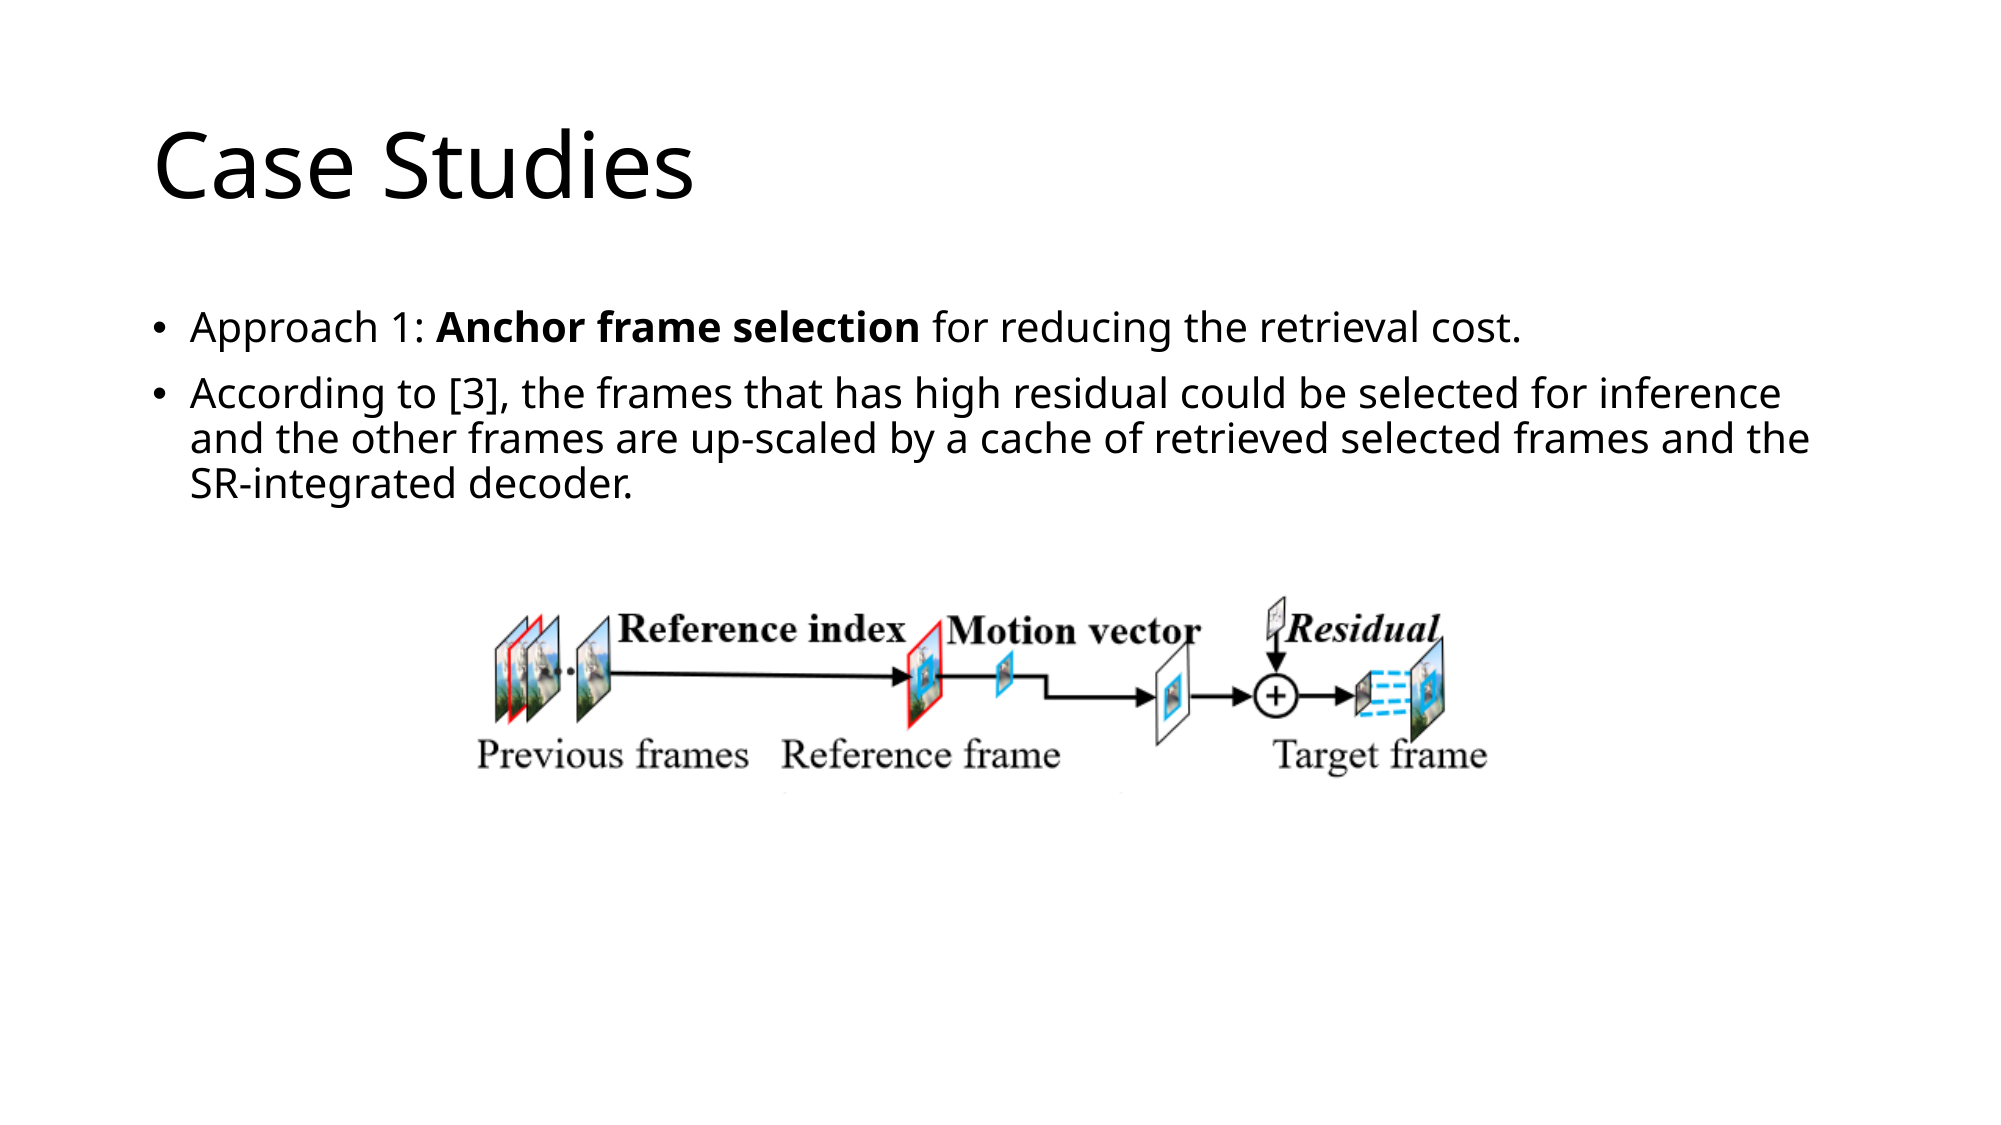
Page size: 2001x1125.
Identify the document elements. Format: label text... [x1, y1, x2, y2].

picture [425, 575, 1575, 794]
list Approach 1: Anchor frame selection for reducing the retrieval cost. According to [3], the frames that has high residual could be selected for inference and the other frames are up-scaled by a cache of retrieved selected frames and the SR-integrated decoder. [137, 299, 1863, 1014]
title Case Studies [137, 59, 1863, 278]
